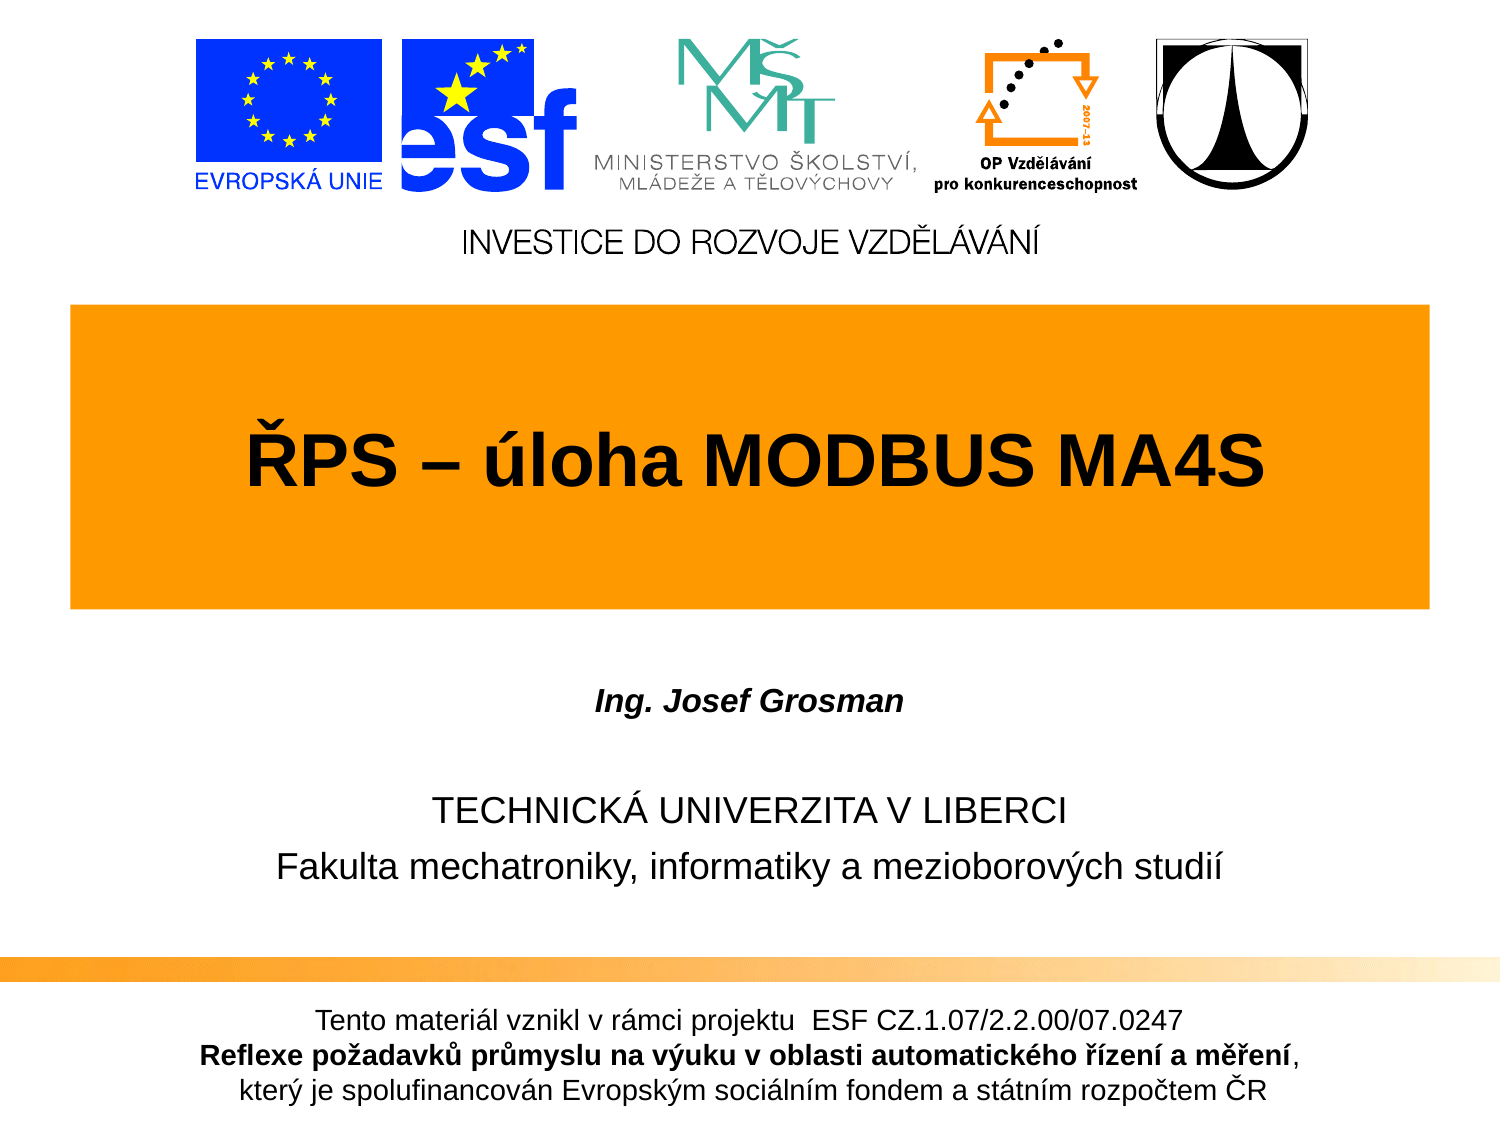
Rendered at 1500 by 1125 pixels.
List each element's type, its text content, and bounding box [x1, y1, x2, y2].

text_box Ing. Josef Grosman [23, 669, 1477, 729]
picture [0, 957, 1500, 982]
text_box ŘPS – úloha MODBUS MA4S [88, 314, 1424, 598]
